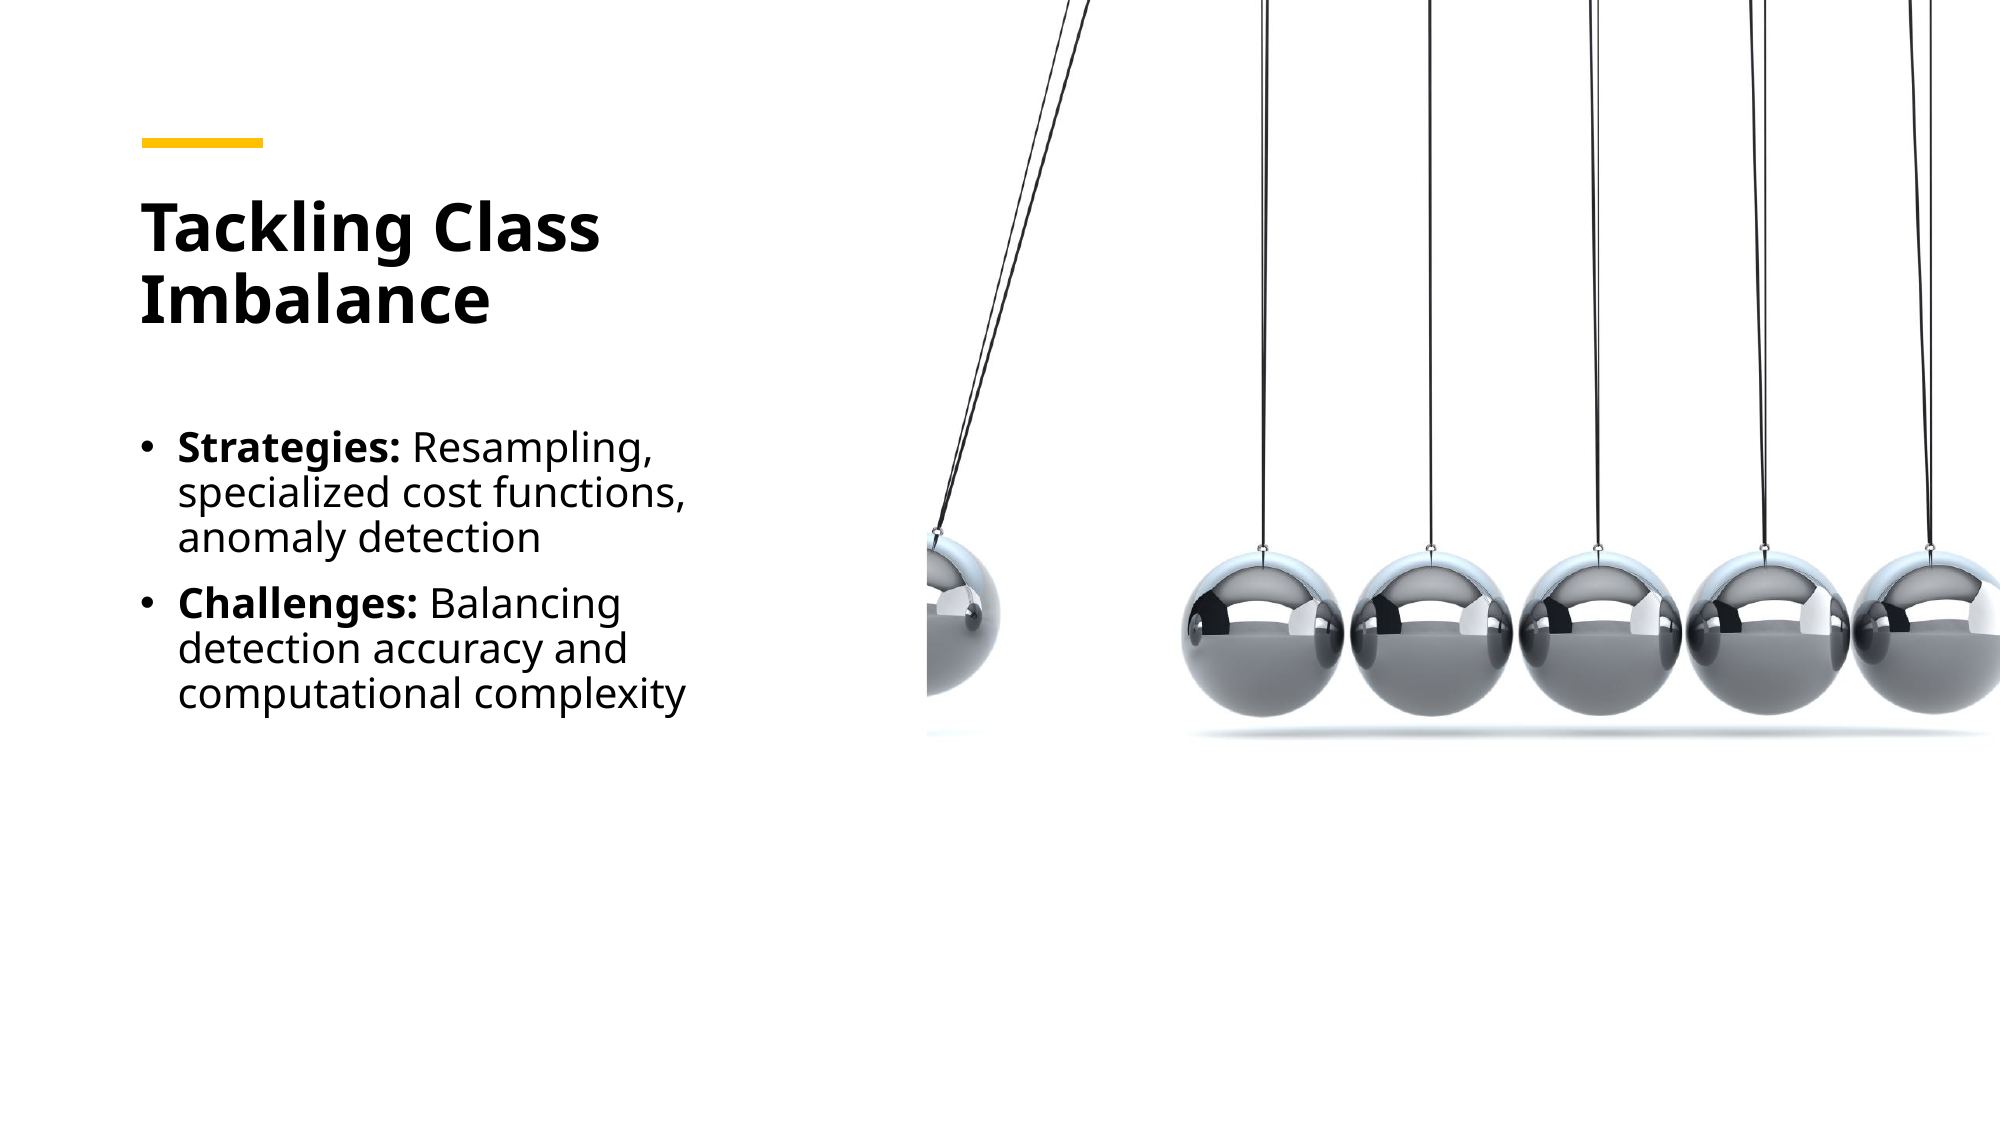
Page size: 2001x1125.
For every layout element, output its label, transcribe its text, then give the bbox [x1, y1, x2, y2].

picture [926, 0, 2000, 1125]
list Strategies: Resampling, specialized cost functions, anomaly detection Challenges: Balancing detection accuracy and computational complexity [125, 418, 796, 1008]
title Tackling Class Imbalance [125, 186, 796, 417]
